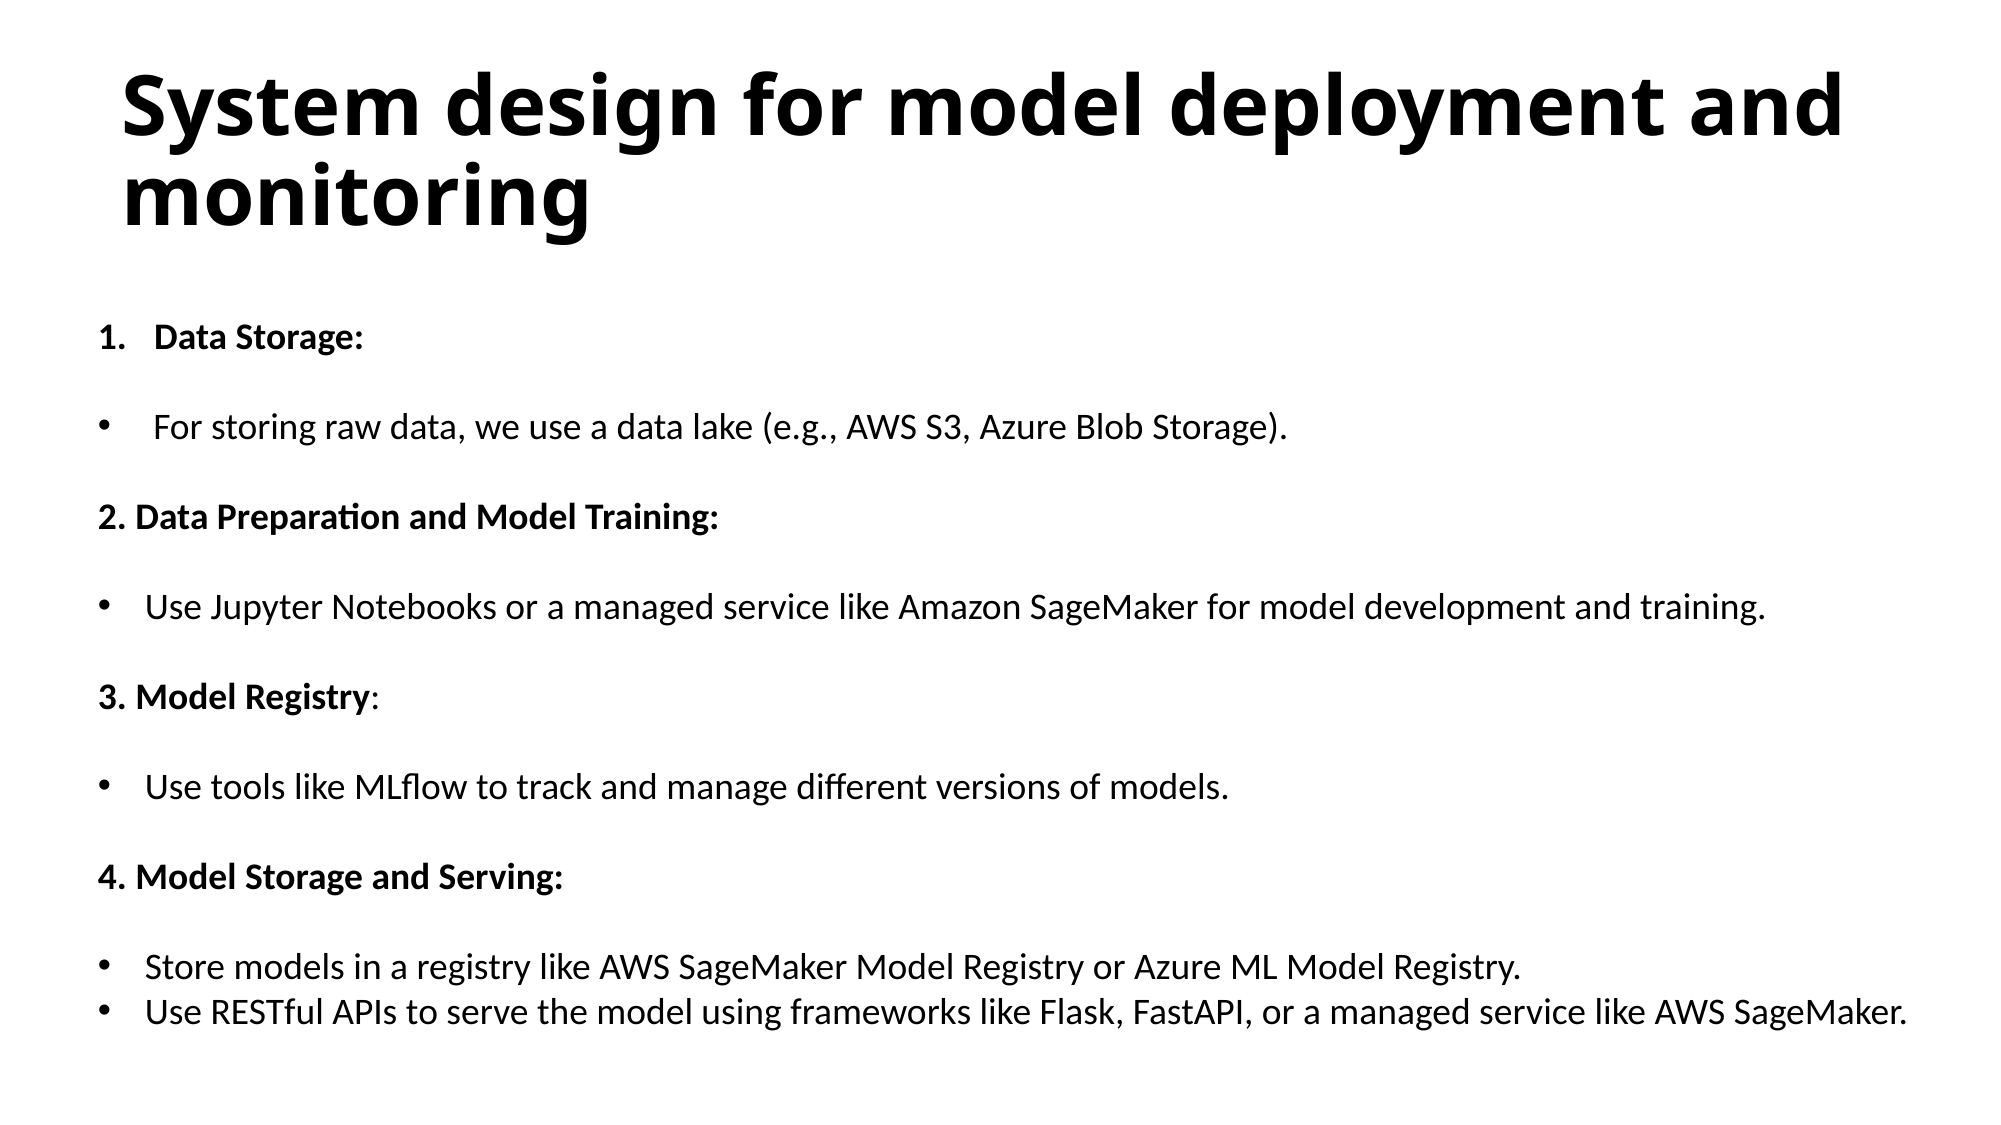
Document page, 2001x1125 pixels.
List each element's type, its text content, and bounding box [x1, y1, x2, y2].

text_box Data Storage: For storing raw data, we use a data lake (e.g., AWS S3, Azure Blob Storage). 2. Data Preparation and Model Training: Use Jupyter Notebooks or a managed service like Amazon SageMaker for model development and training. 3. Model Registry: Use tools like MLflow to track and manage different versions of models. 4. Model Storage and Serving: Store models in a registry like AWS SageMaker Model Registry or Azure ML Model Registry. Use RESTful APIs to serve the model using frameworks like Flask, FastAPI, or a managed service like AWS SageMaker. [83, 304, 1941, 1040]
title System design for model deployment and monitoring [106, 48, 1894, 259]
